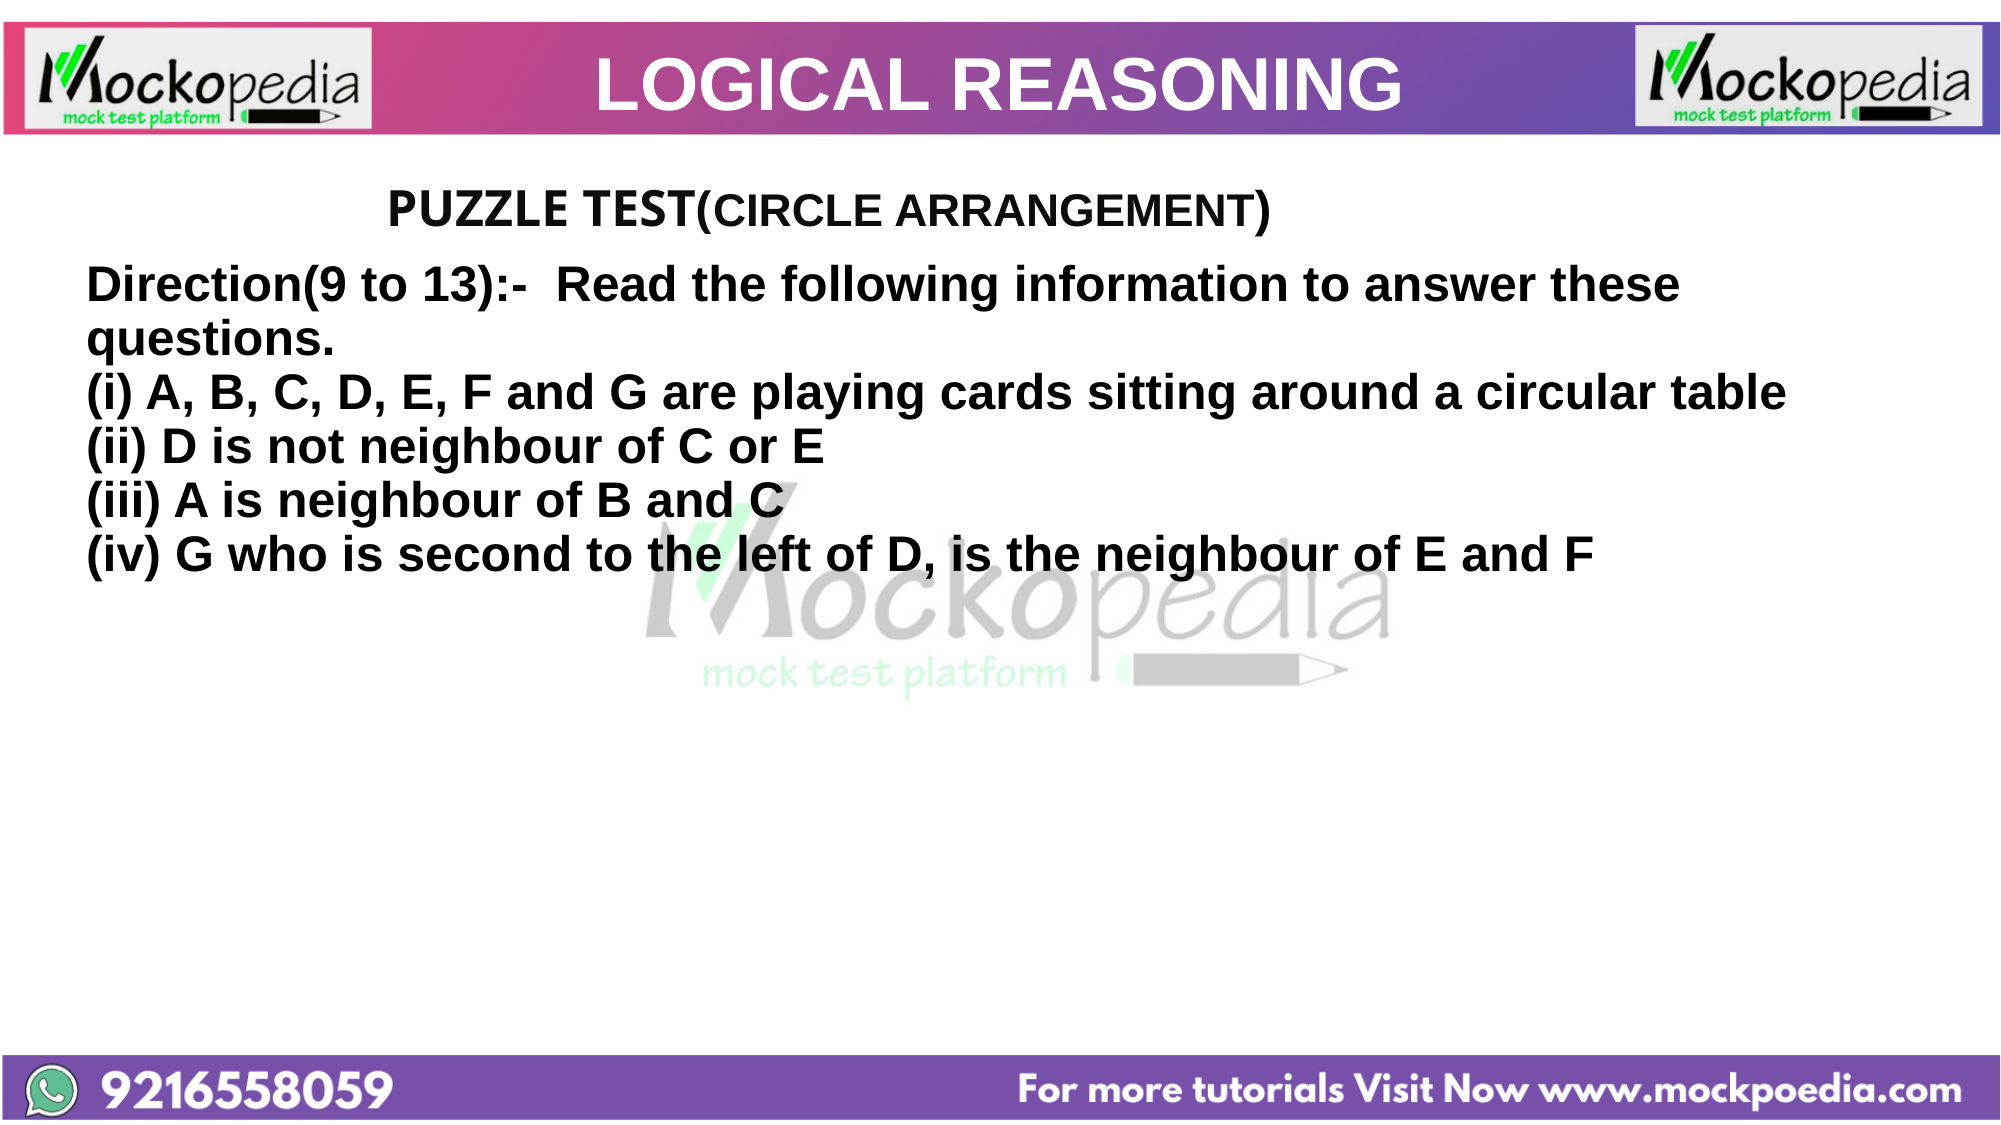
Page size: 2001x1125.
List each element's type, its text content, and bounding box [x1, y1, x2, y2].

list PUZZLE TEST(CIRCLE ARRANGEMENT) Direction(9 to 13):- Read the following information to answer these questions. (i) A, B, C, D, E, F and G are playing cards sitting around a circular table (ii) D is not neighbour of C or E (iii) A is neighbour of B and C (iv) G who is second to the left of D, is the neighbour of E and F [33, 175, 1959, 1053]
picture [0, 0, 2001, 1125]
title LOGICAL REASONING [41, 31, 1959, 142]
